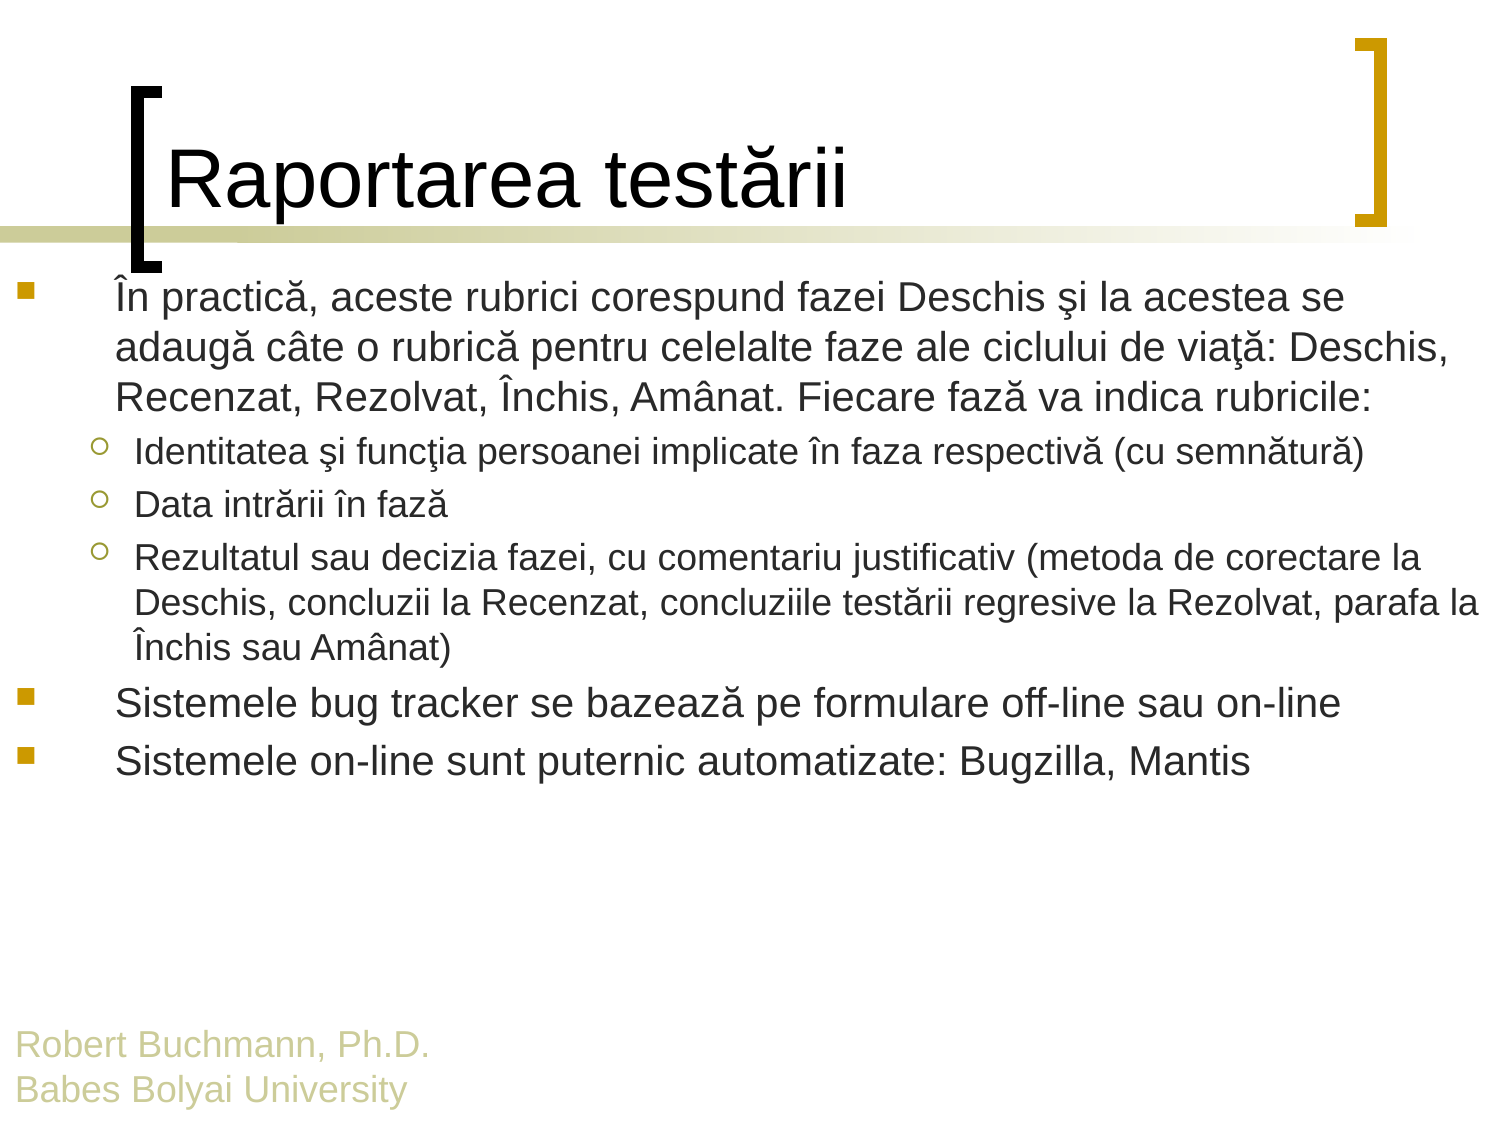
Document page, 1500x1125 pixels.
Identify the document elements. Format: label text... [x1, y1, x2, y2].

list În practică, aceste rubrici corespund fazei Deschis şi la acestea se adaugă câte o rubrică pentru celelalte faze ale ciclului de viaţă: Deschis, Recenzat, Rezolvat, Închis, Amânat. Fiecare fază va indica rubricile: Identitatea şi funcţia persoanei implicate în faza respectivă (cu semnătură) Data intrării în fază Rezultatul sau decizia fazei, cu comentariu justificativ (metoda de corectare la Deschis, concluzii la Recenzat, concluziile testării regresive la Rezolvat, parafa la Închis sau Amânat) Sistemele bug tracker se bazează pe formulare off-line sau on-line Sistemele on-line sunt puternic automatizate: Bugzilla, Mantis [0, 262, 1500, 1125]
title Raportarea testării [149, 0, 1413, 232]
